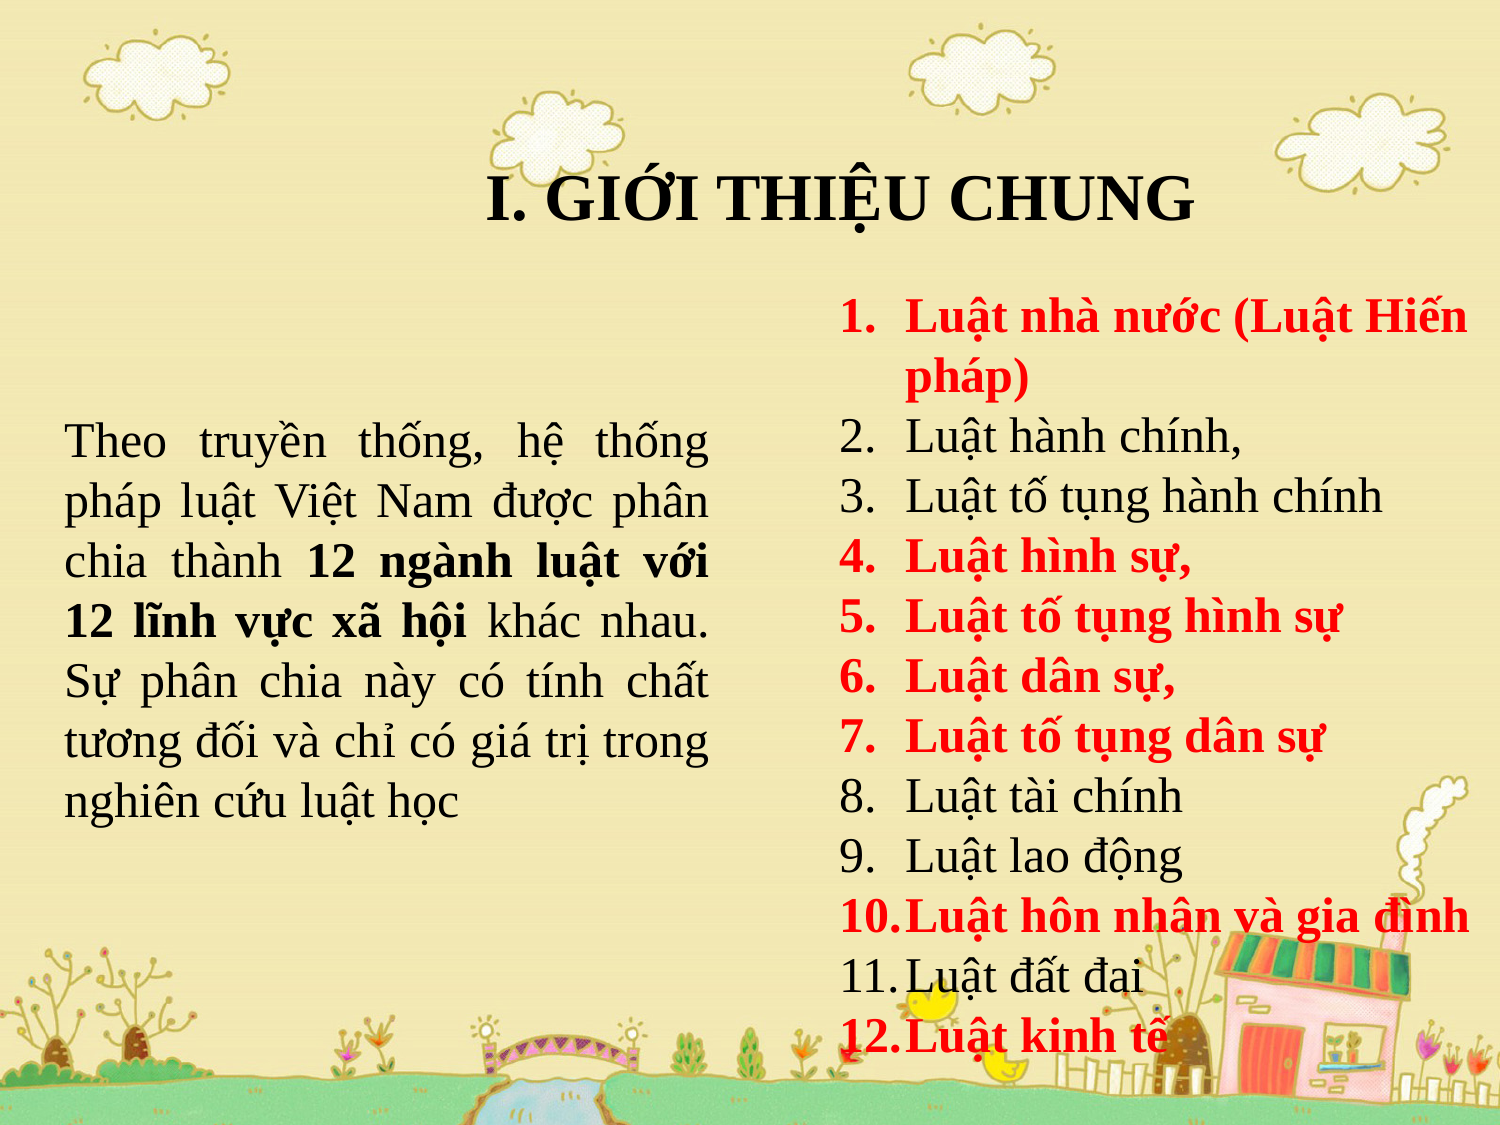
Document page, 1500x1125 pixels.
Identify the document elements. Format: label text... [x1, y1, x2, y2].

text_box Theo truyền thống, hệ thống pháp luật Việt Nam được phân chia thành 12 ngành luật với 12 lĩnh vực xã hội khác nhau. Sự phân chia này có tính chất tương đối và chỉ có giá trị trong nghiên cứu luật học [49, 399, 725, 835]
list [24, 149, 1463, 888]
picture [0, 0, 1500, 1125]
text_box Luật nhà nước (Luật Hiến pháp) Luật hành chính, Luật tố tụng hành chính Luật hình sự, Luật tố tụng hình sự Luật dân sự, Luật tố tụng dân sự Luật tài chính Luật lao động Luật hôn nhân và gia đình Luật đất đai Luật kinh tế [824, 274, 1500, 1070]
title I. GIỚI THIỆU CHUNG [399, 137, 1300, 250]
